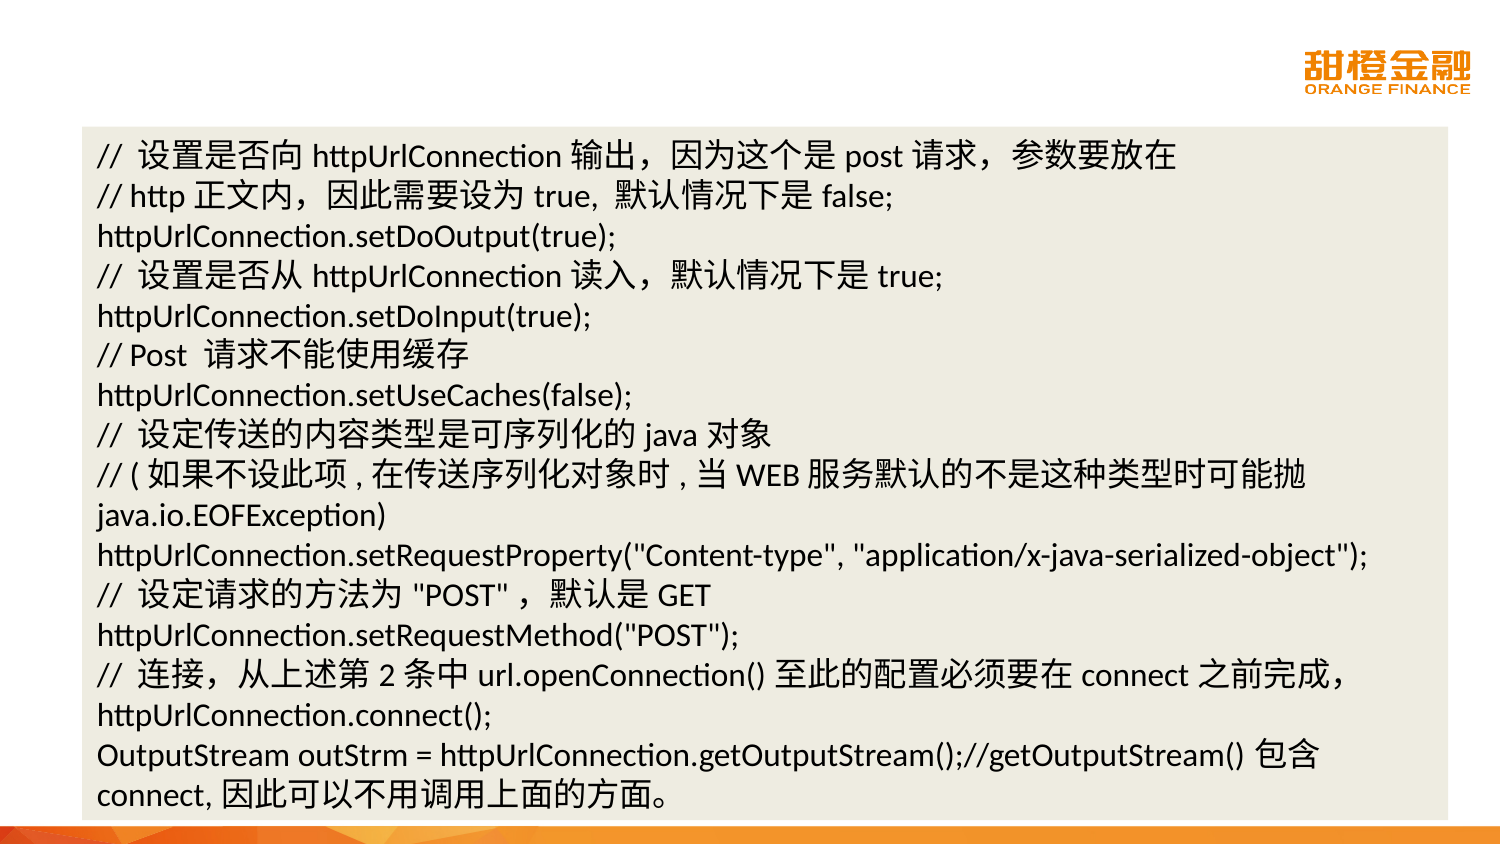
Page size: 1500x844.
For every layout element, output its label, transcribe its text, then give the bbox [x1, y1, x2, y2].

text_box // 设置是否向httpUrlConnection输出，因为这个是post请求，参数要放在 // http正文内，因此需要设为true, 默认情况下是false; httpUrlConnection.setDoOutput(true); // 设置是否从httpUrlConnection读入，默认情况下是true; httpUrlConnection.setDoInput(true); // Post 请求不能使用缓存 httpUrlConnection.setUseCaches(false); // 设定传送的内容类型是可序列化的java对象 // (如果不设此项,在传送序列化对象时,当WEB服务默认的不是这种类型时可能抛java.io.EOFException) httpUrlConnection.setRequestProperty("Content-type", "application/x-java-serialized-object"); // 设定请求的方法为"POST"，默认是GET httpUrlConnection.setRequestMethod("POST"); // 连接，从上述第2条中url.openConnection()至此的配置必须要在connect之前完成， httpUrlConnection.connect(); OutputStream outStrm = httpUrlConnection.getOutputStream();//getOutputStream()包含connect,因此可以不用调用上面的方面。 [82, 126, 1449, 821]
picture [0, 0, 1500, 844]
